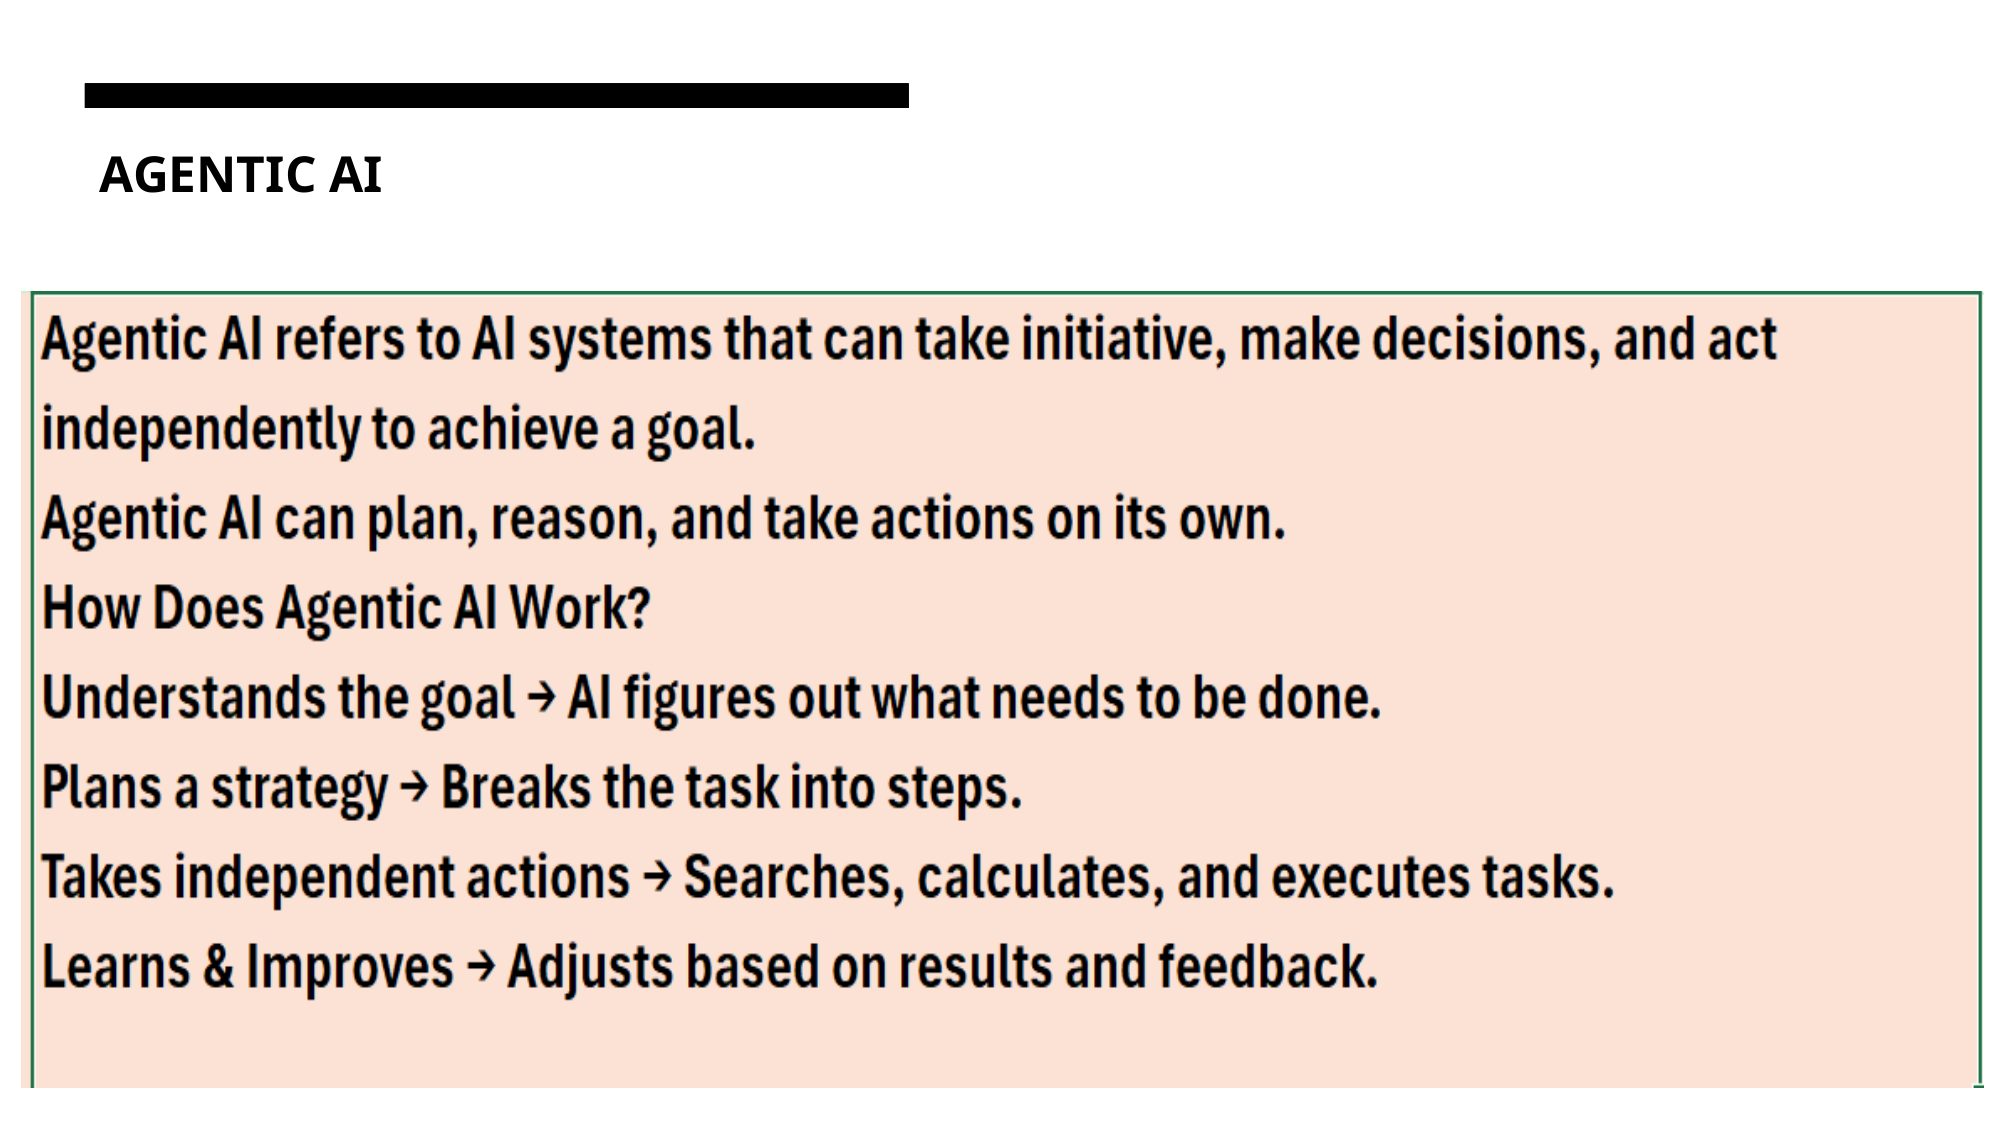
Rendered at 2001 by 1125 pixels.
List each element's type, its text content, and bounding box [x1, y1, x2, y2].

title AGENTIC AI [84, 135, 770, 270]
picture [21, 291, 1984, 1088]
